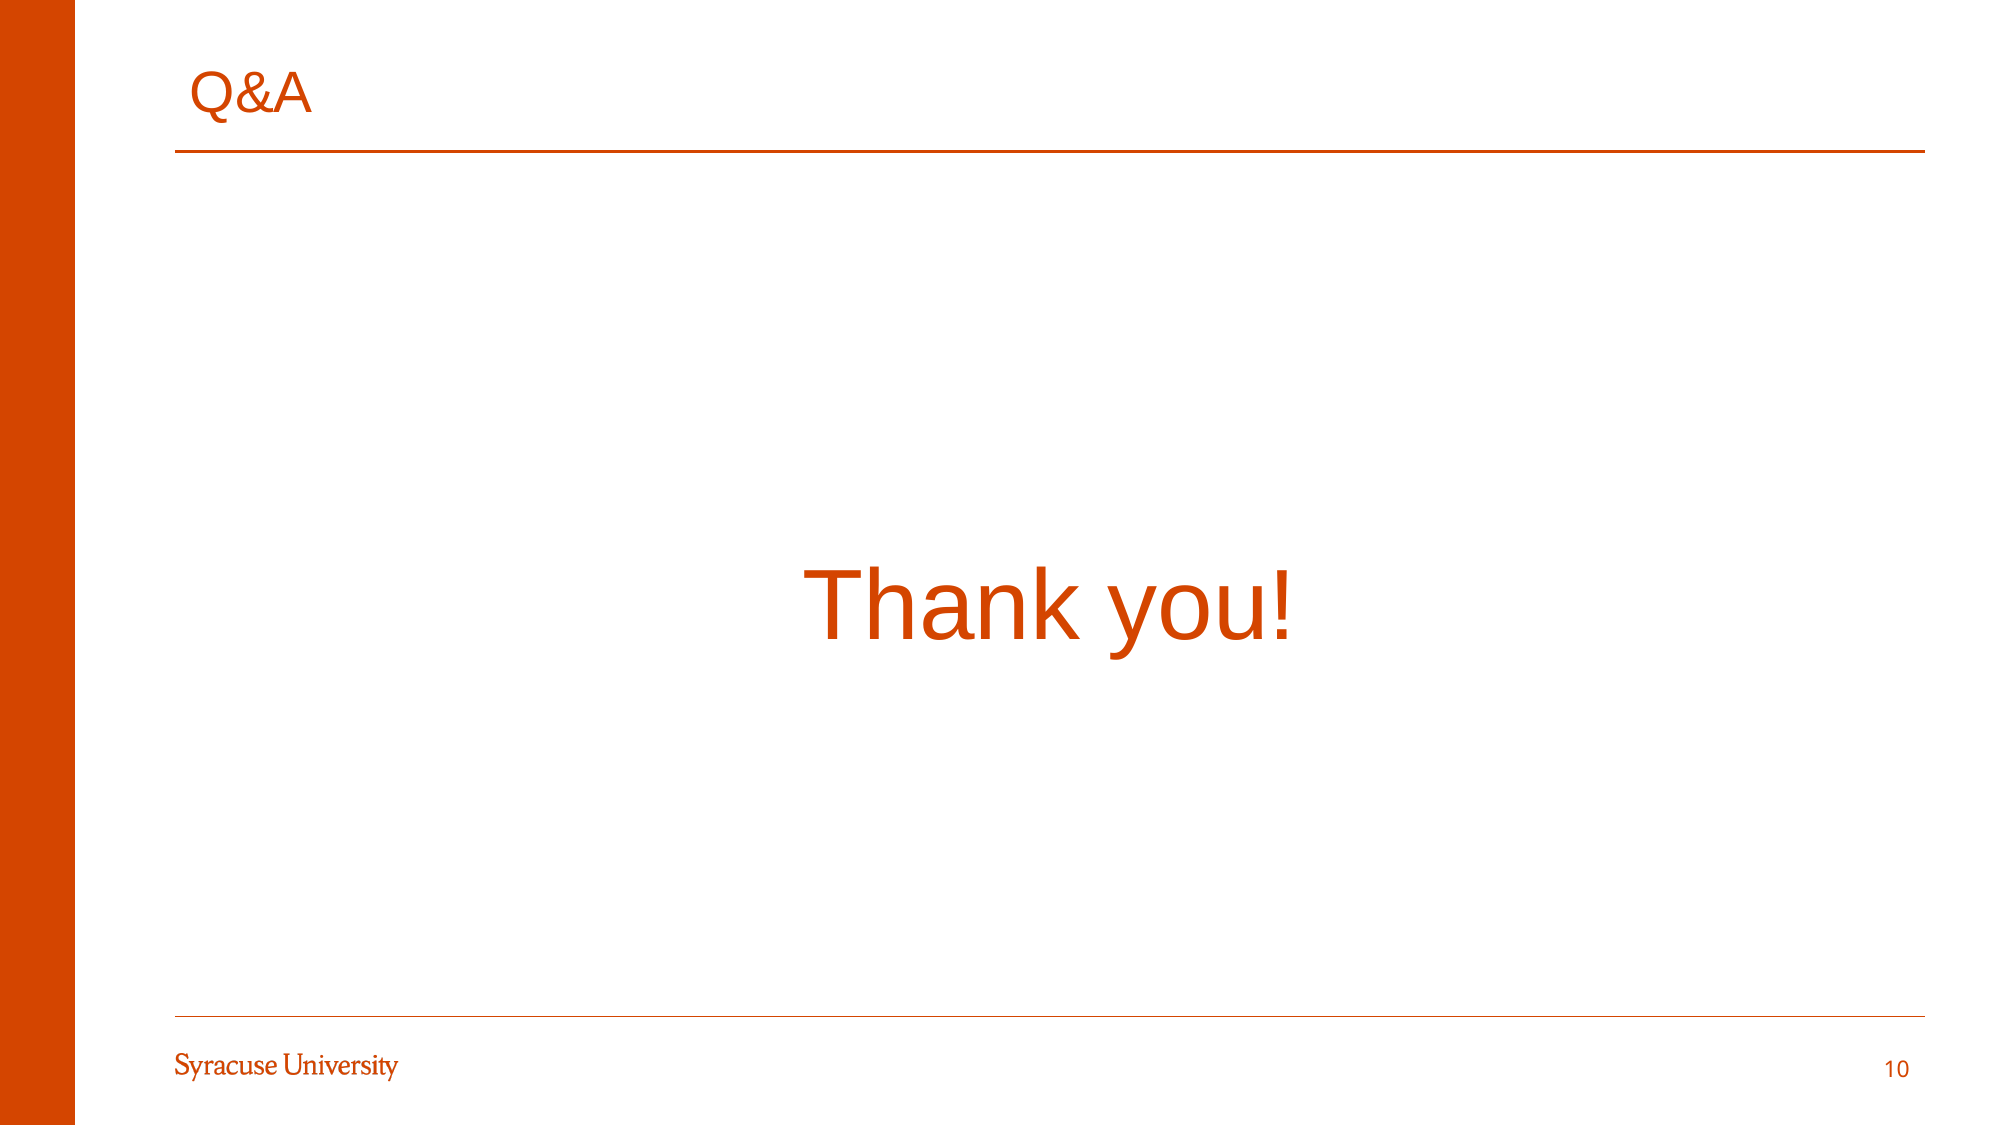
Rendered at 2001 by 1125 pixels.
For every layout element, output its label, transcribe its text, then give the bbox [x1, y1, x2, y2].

picture [174, 1052, 399, 1082]
slide_number 10 [1825, 1039, 1925, 1100]
title Q&A [174, 41, 1925, 146]
list Thank you! [174, 307, 1925, 906]
